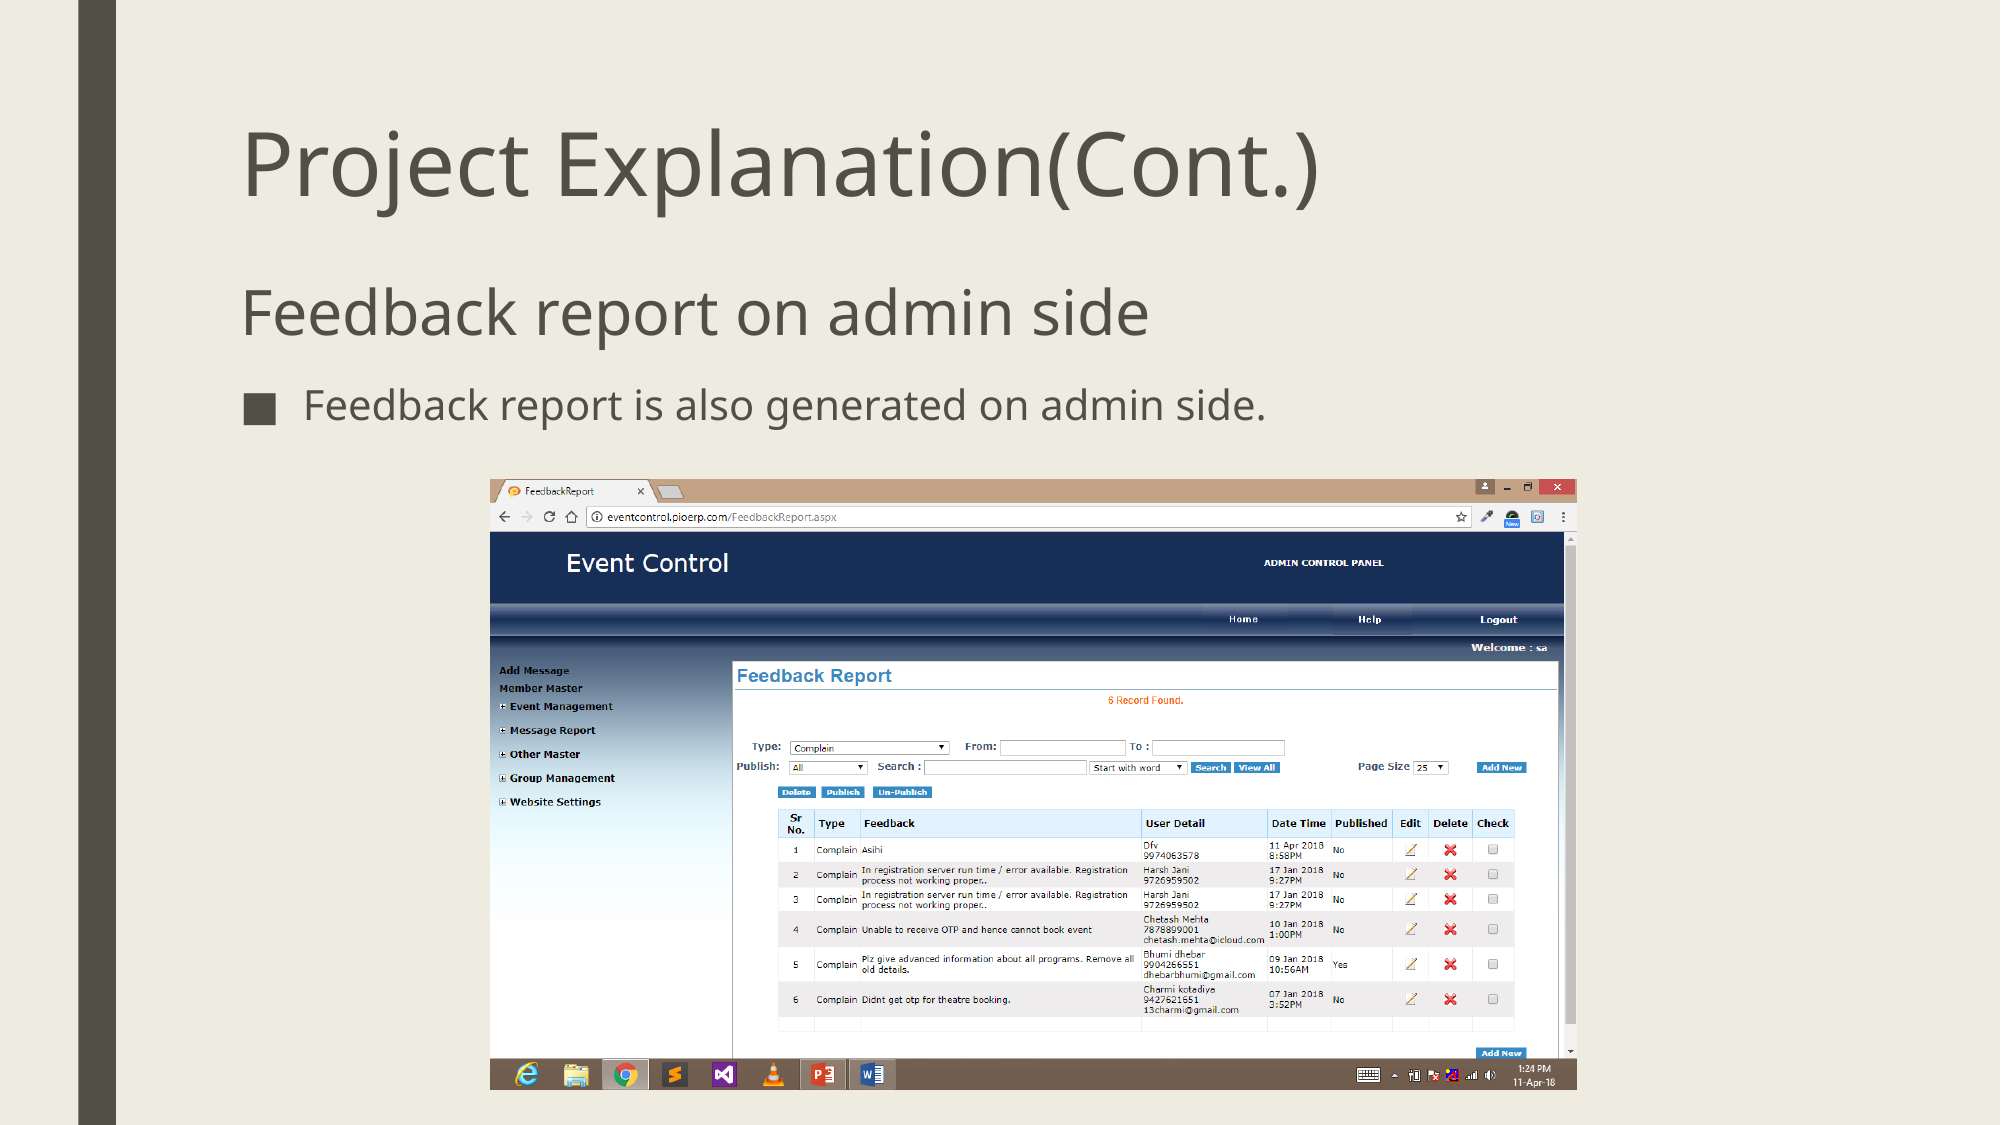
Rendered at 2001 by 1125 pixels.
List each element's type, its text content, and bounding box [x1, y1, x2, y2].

picture [490, 479, 1577, 1091]
title Project Explanation(Cont.) Feedback report on admin side [225, 112, 1800, 357]
list Feedback report is also generated on admin side. [225, 375, 1800, 963]
